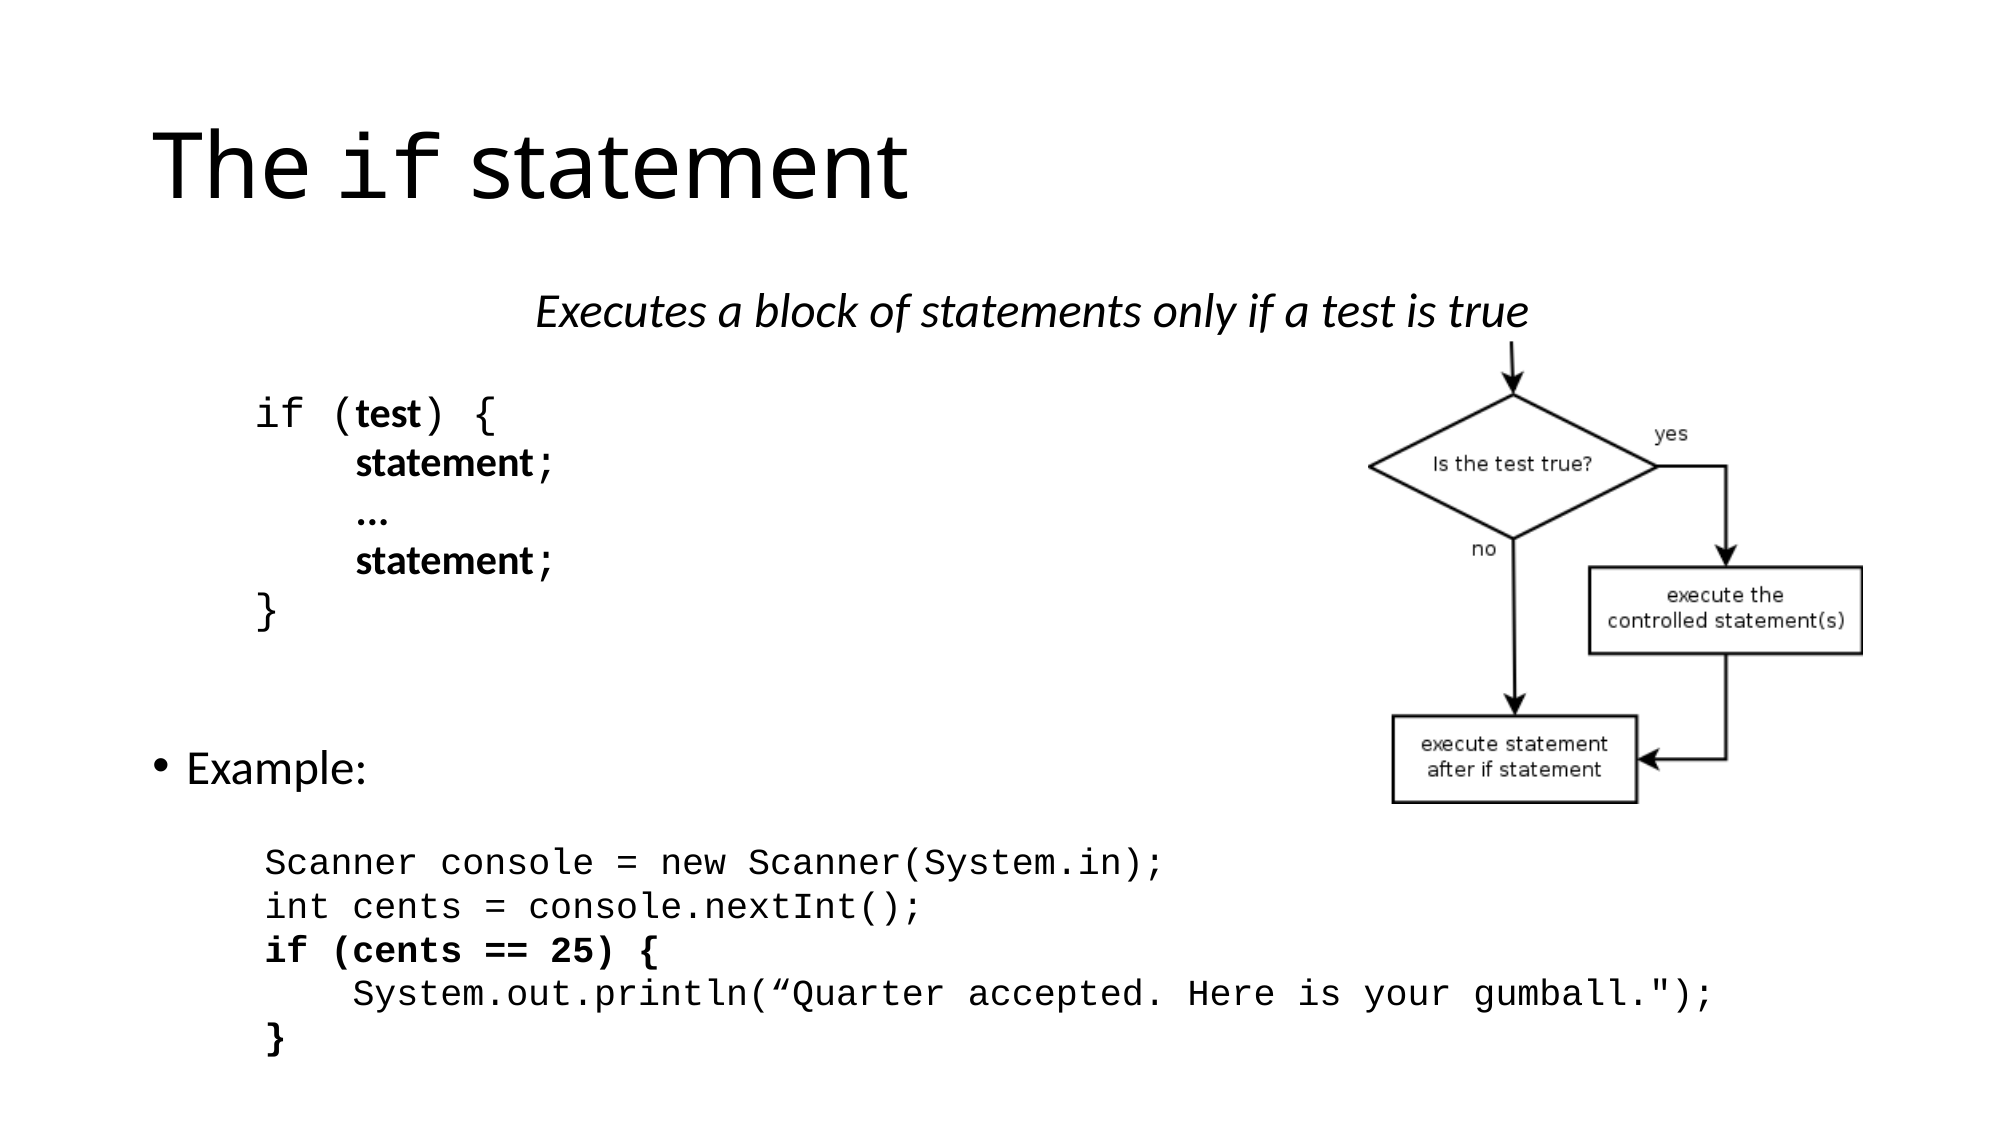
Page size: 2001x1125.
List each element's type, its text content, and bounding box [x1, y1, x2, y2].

picture [1368, 340, 1863, 804]
title The if statement [137, 59, 1863, 277]
list Executes a block of statements only if a test is true if (test) { statement; ... statement; } Example: Scanner console = new Scanner(System.in); int cents = console.nextInt(); if (cents == 25) { System.out.println(“Quarter accepted. Here is your gumball."); } [137, 277, 1929, 1066]
